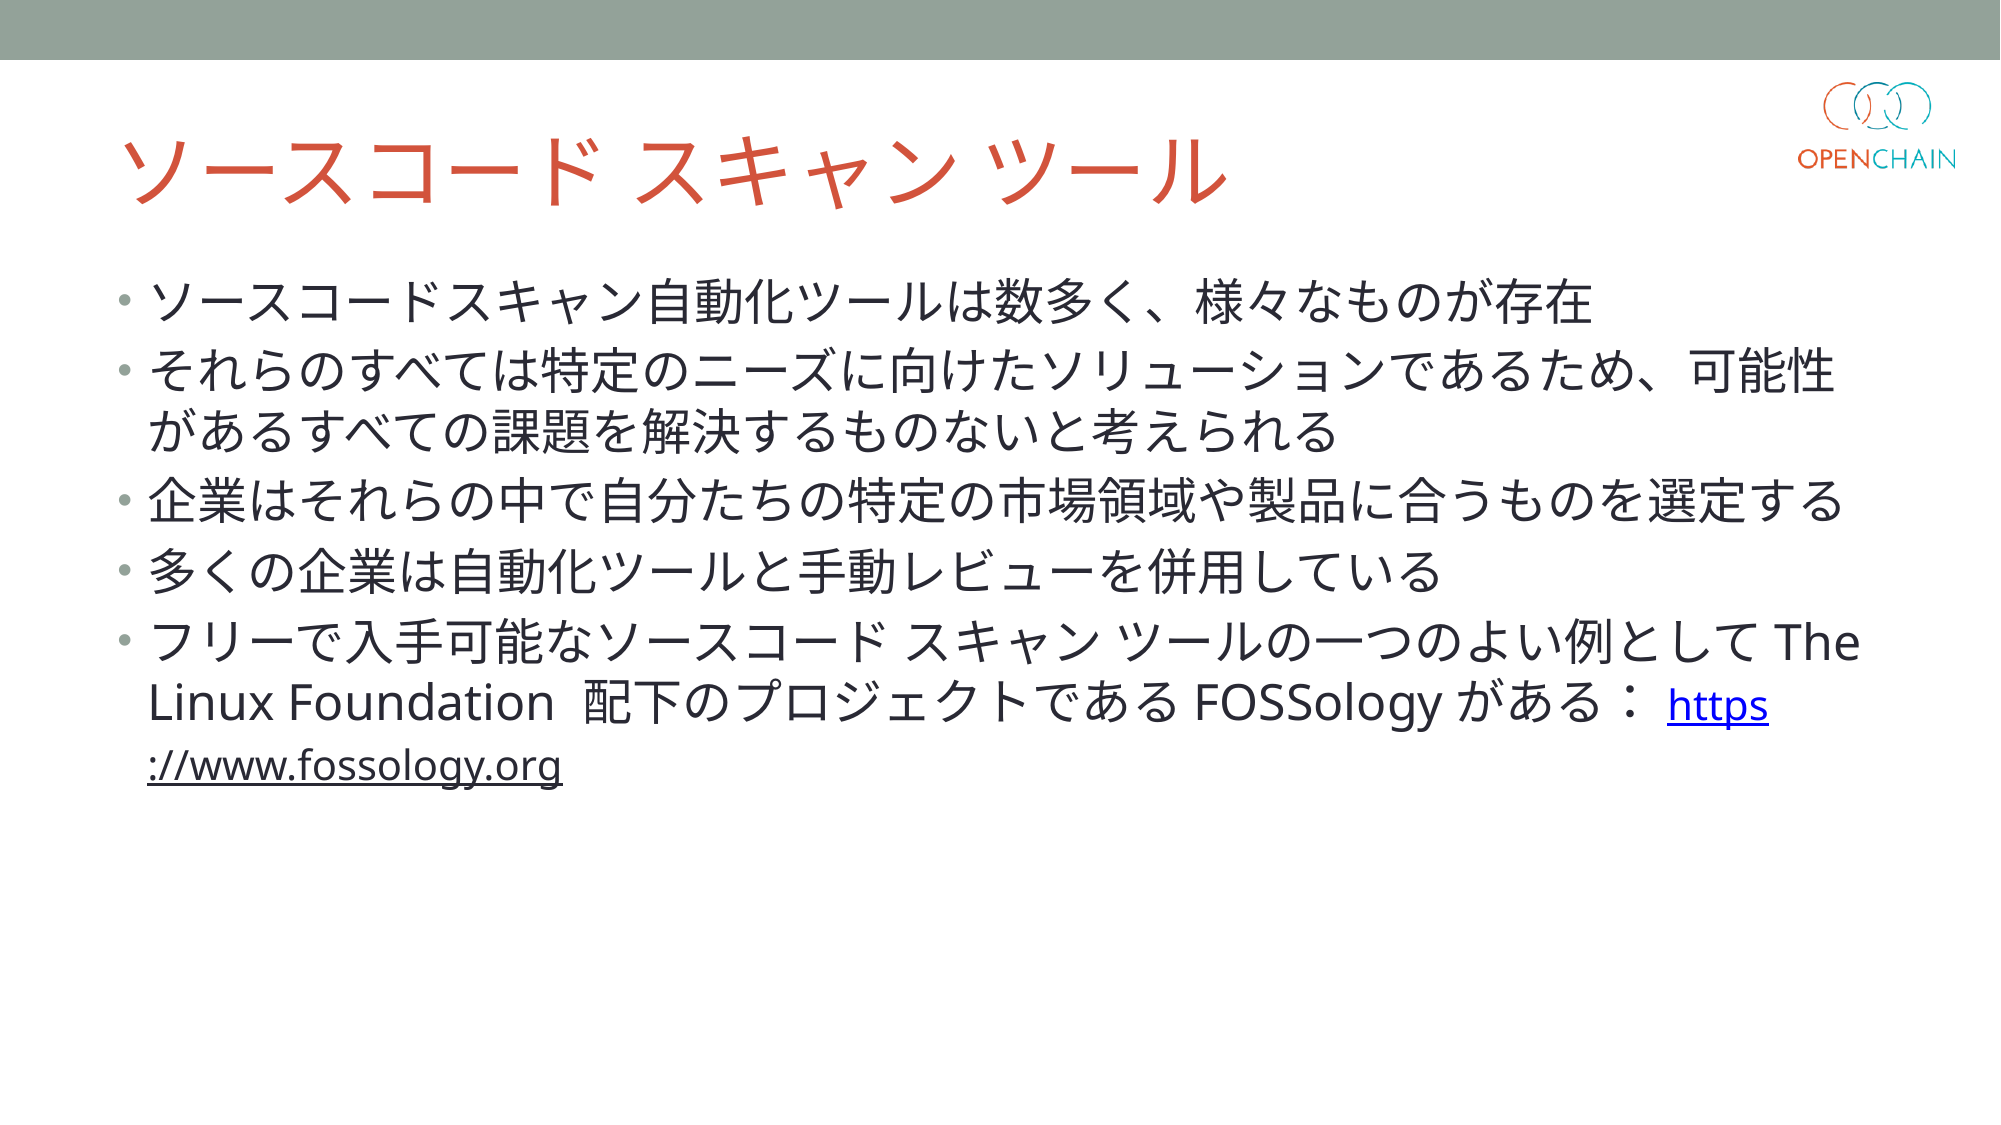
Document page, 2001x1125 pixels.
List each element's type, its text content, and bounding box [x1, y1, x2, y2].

picture [1798, 82, 1955, 169]
list ソースコードスキャン自動化ツールは数多く、様々なものが存在 それらのすべては特定のニーズに向けたソリューションであるため、可能性があるすべての課題を解決するものないと考えられる 企業はそれらの中で自分たちの特定の市場領域や製品に合うものを選定する 多くの企業は自動化ツールと手動レビューを併用している フリーで入手可能なソースコード スキャン ツールの一つのよい例としてThe Linux Foundation 配下のプロジェクトであるFOSSologyがある：https://www.fossology.org [102, 262, 1898, 1075]
title ソースコード スキャン ツール [99, 87, 1900, 250]
